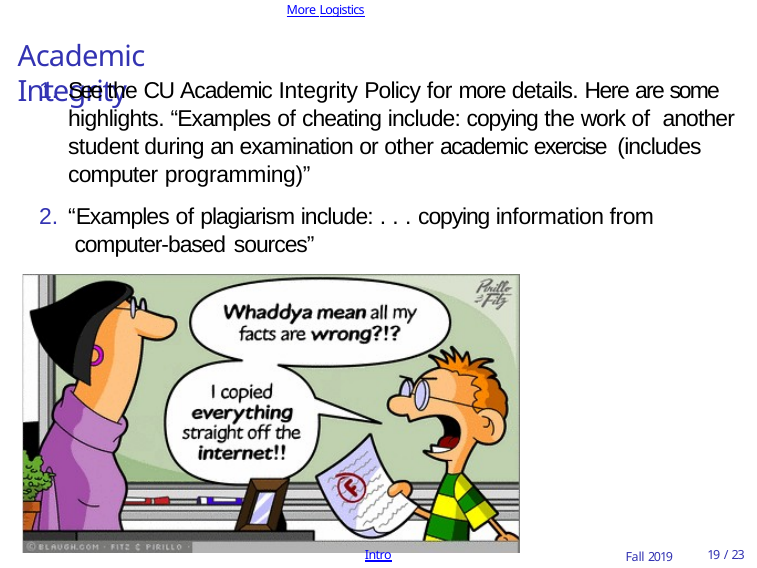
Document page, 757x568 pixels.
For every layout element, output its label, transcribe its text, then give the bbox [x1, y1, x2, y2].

text_box [22, 274, 520, 553]
footer Fall 2019 [623, 549, 679, 568]
text_box Intro [362, 549, 394, 564]
text_box See the CU Academic Integrity Policy for more details. Here are some highlights. “Examples of cheating include: copying the work of another student during an examination or other academic exercise (includes computer programming)” “Examples of plagiarism include: . . . copying information from computer-based sources” [37, 73, 736, 258]
slide_number 10 / 23 [703, 549, 747, 568]
title Academic Integrity [15, 34, 248, 133]
text_box More Logistics [284, 0, 369, 20]
